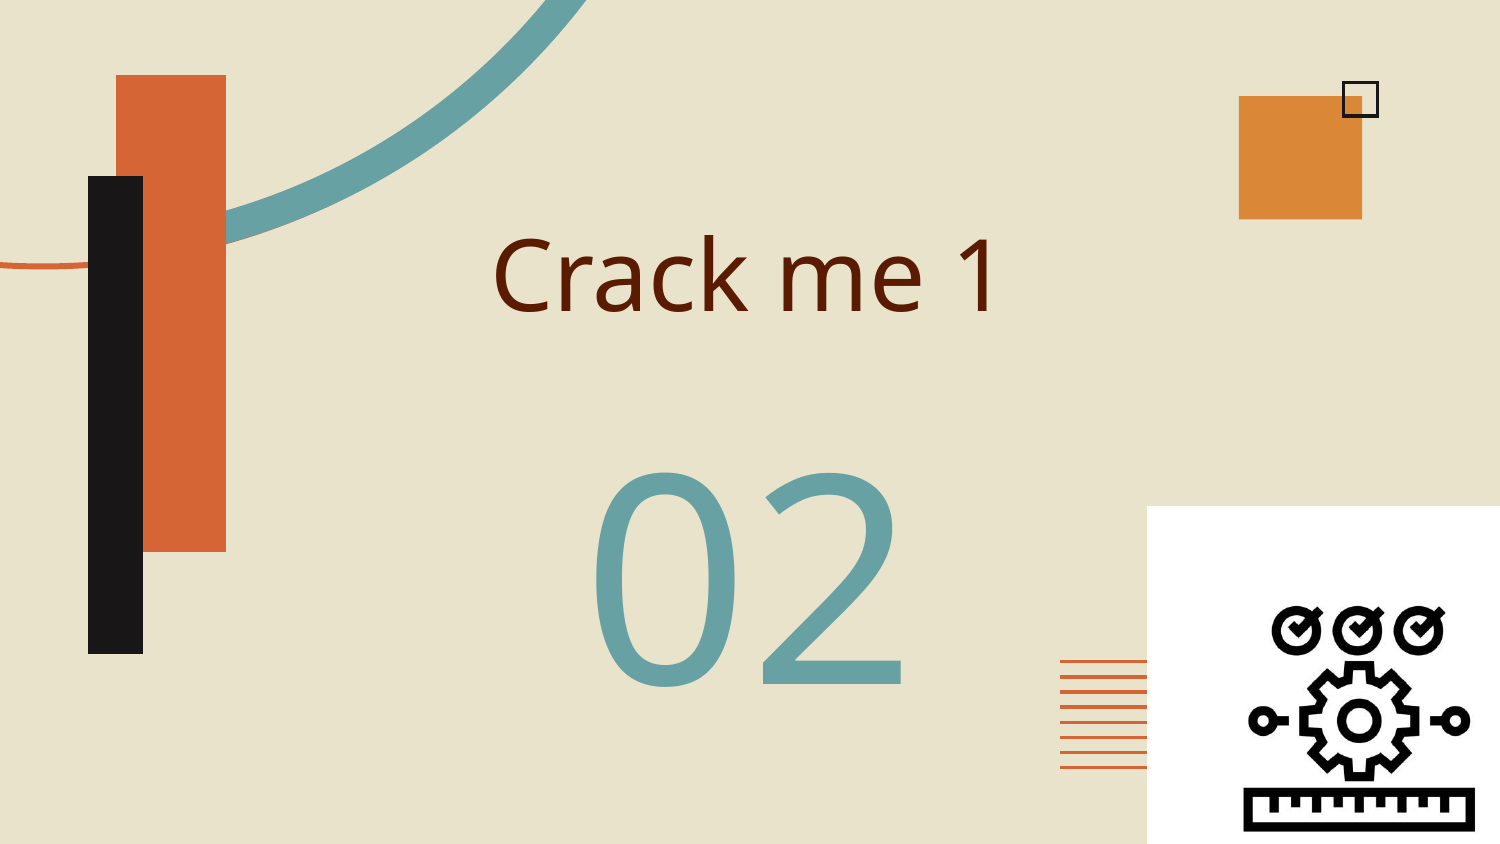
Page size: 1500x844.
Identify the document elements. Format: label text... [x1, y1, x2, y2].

picture [1147, 506, 1500, 844]
title Crack me 1 [313, 202, 1187, 340]
title 02 [551, 546, 948, 758]
